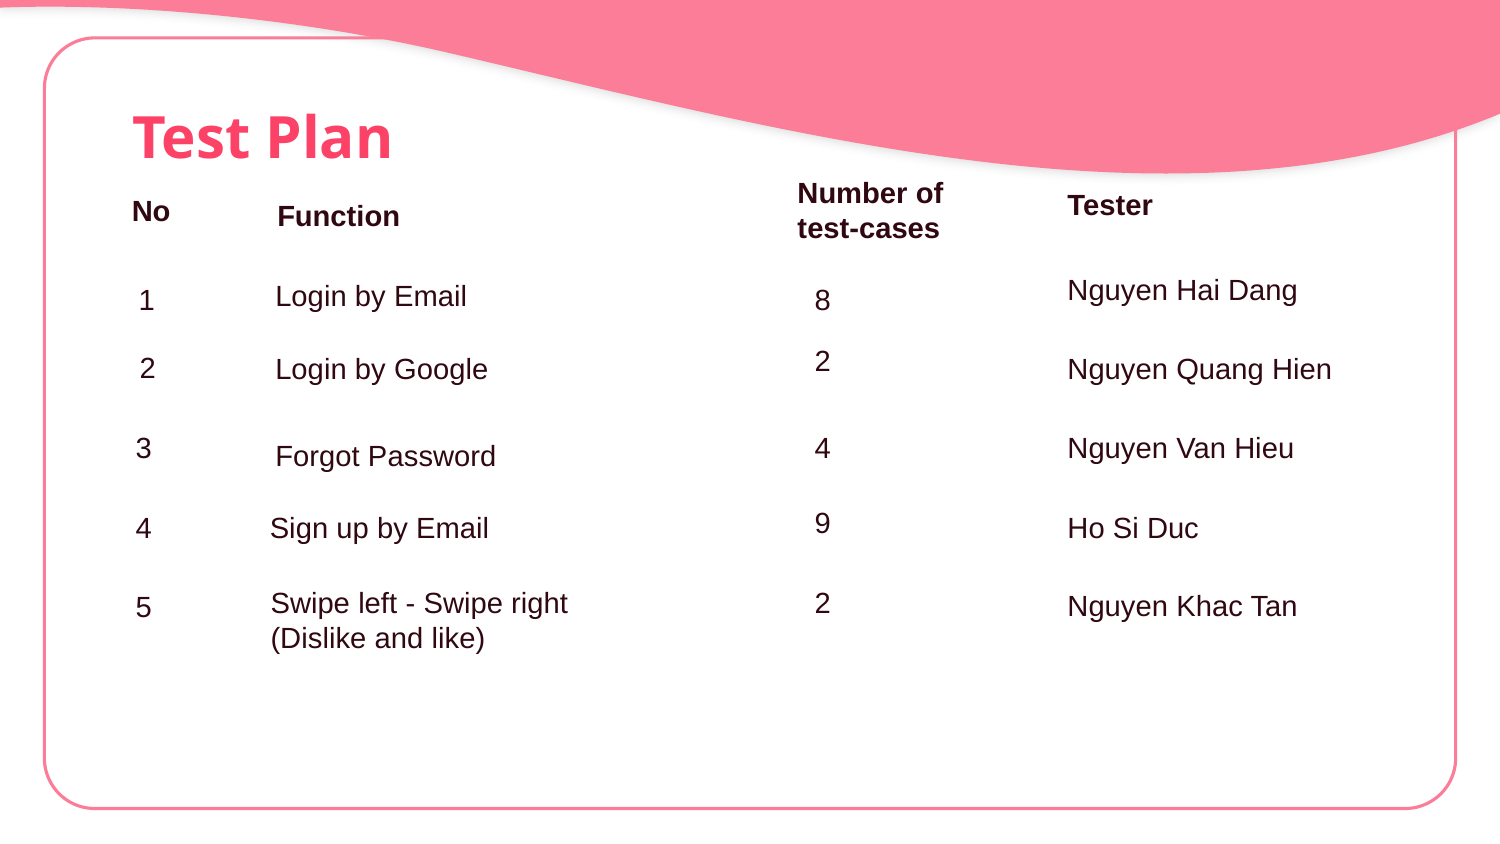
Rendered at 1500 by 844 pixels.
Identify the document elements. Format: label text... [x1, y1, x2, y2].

text_box 5 [120, 573, 172, 654]
text_box Ho Si Duc [1052, 493, 1396, 572]
text_box 2 [124, 334, 163, 414]
text_box Nguyen Hai Dang [1052, 255, 1346, 335]
text_box 3 [120, 414, 172, 493]
text_box Sign up by Email [254, 493, 566, 574]
text_box Number of test-cases [782, 159, 992, 239]
text_box Forgot Password [260, 421, 539, 502]
text_box No [116, 177, 263, 256]
text_box 2 [799, 327, 855, 407]
text_box Tester [1052, 171, 1182, 251]
text_box Function [262, 182, 584, 263]
text_box Nguyen Khac Tan [1052, 572, 1396, 652]
text_box 2 [799, 568, 855, 649]
text_box Nguyen Quang Hien [1052, 335, 1396, 414]
text_box 4 [120, 493, 172, 573]
text_box 8 [799, 266, 855, 327]
title Test Plan [116, 88, 1383, 183]
text_box 4 [799, 414, 855, 489]
text_box Swipe left - Swipe right (Dislike and like) [255, 568, 593, 649]
text_box Login by Email [260, 262, 682, 342]
text_box Login by Google [260, 335, 561, 415]
text_box 1 [123, 266, 168, 346]
text_box Nguyen Van Hieu [1052, 414, 1396, 493]
text_box 9 [799, 489, 855, 568]
